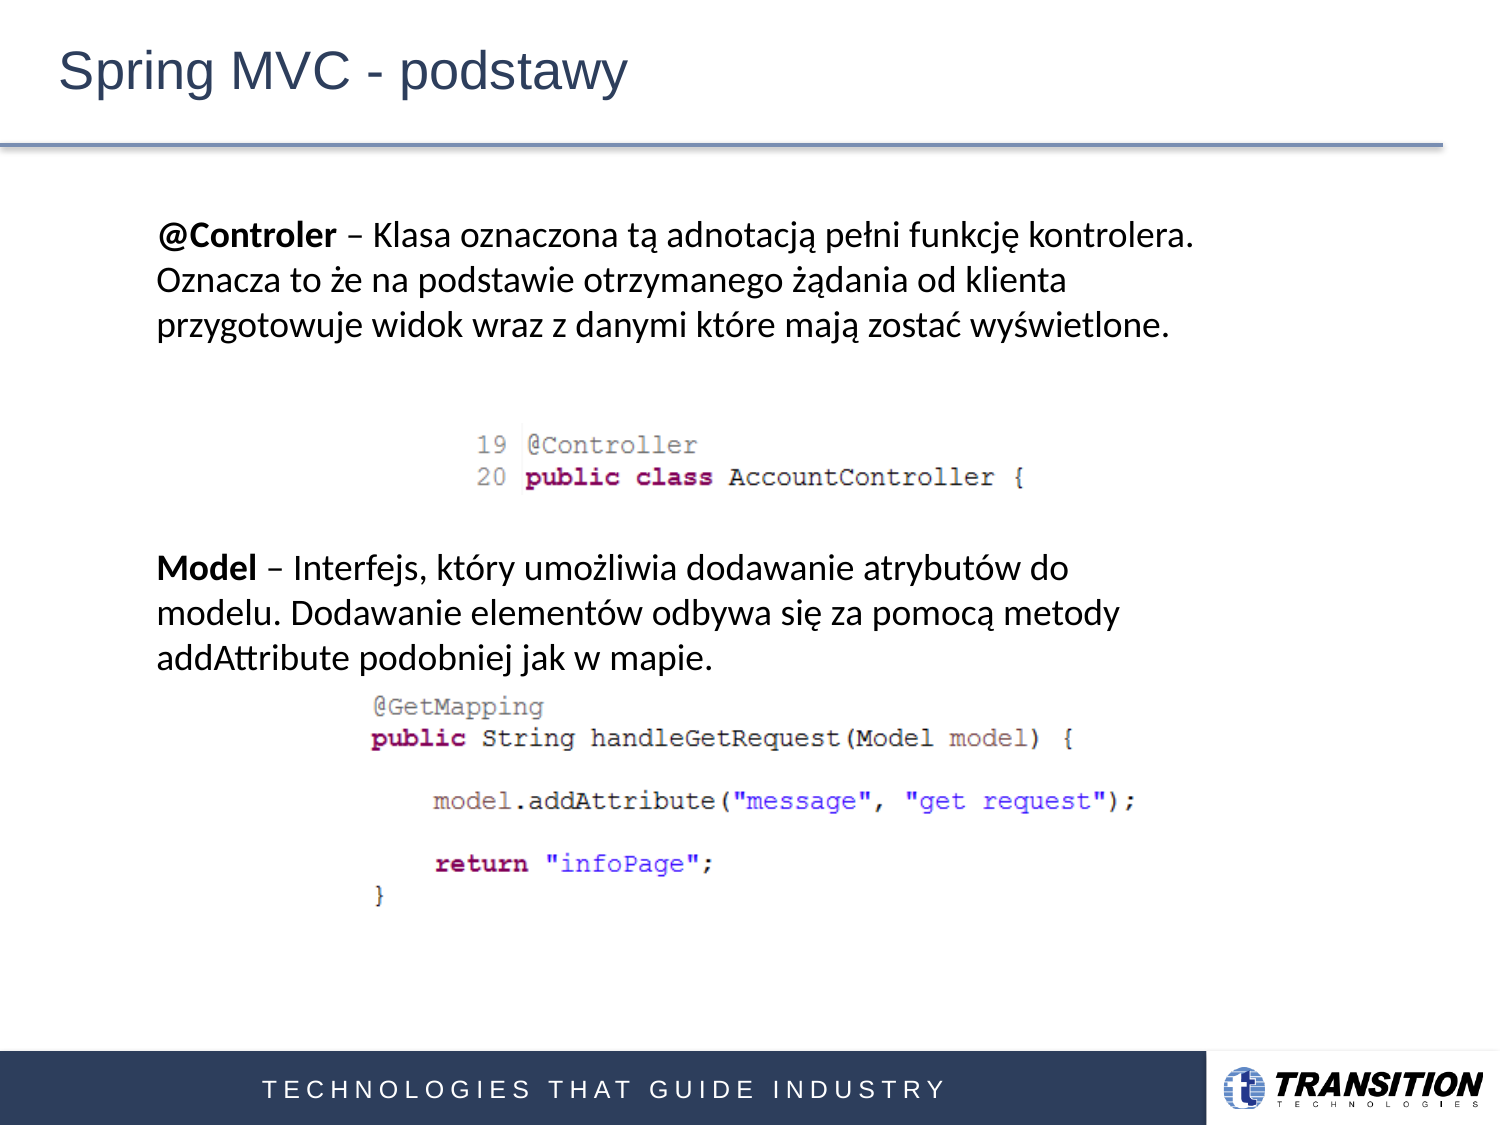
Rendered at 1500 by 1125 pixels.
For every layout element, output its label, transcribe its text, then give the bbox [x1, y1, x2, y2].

text_box @Controler – Klasa oznaczona tą adnotacją pełni funkcję kontrolera. Oznacza to że na podstawie otrzymanego żądania od klienta przygotowuje widok wraz z danymi które mają zostać wyświetlone. [141, 202, 1219, 533]
title Spring MVC - podstawy [0, 0, 1500, 145]
text_box Model – Interfejs, który umożliwia dodawanie atrybutów do modelu. Dodawanie elementów odbywa się za pomocą metody addAttribute podobniej jak w mapie. [141, 535, 1219, 686]
picture [469, 423, 1030, 495]
picture [352, 685, 1148, 927]
